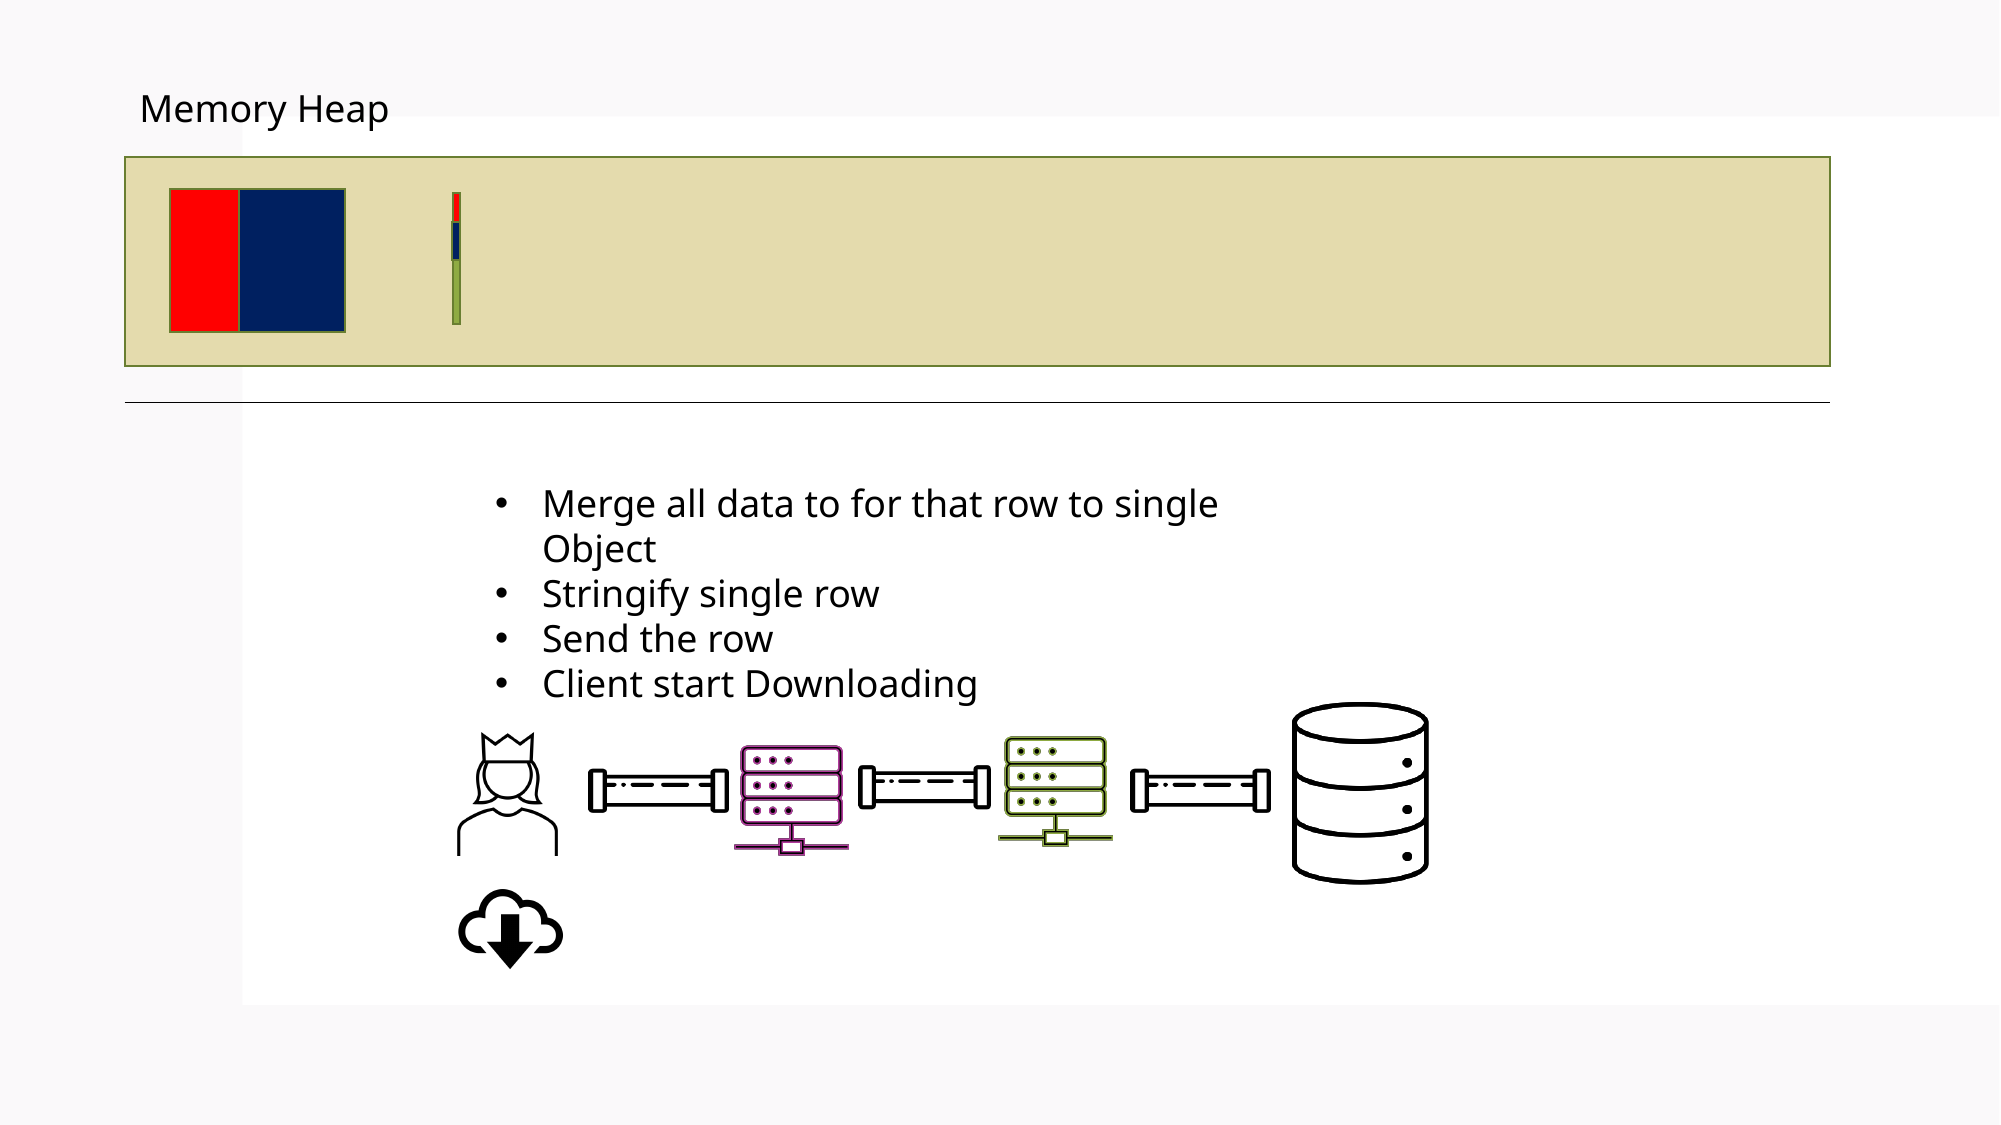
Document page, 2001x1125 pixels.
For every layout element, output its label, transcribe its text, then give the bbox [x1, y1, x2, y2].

text_box [451, 221, 461, 261]
text_box [169, 188, 238, 333]
text_box [124, 156, 1831, 367]
text_box [238, 188, 346, 333]
text_box Merge all data to for that row to single Object Stringify single row Send the row Client start Downloading [480, 472, 1310, 712]
text_box Memory Heap [124, 77, 676, 138]
picture [432, 678, 1473, 984]
text_box [452, 192, 461, 221]
text_box [452, 261, 461, 325]
